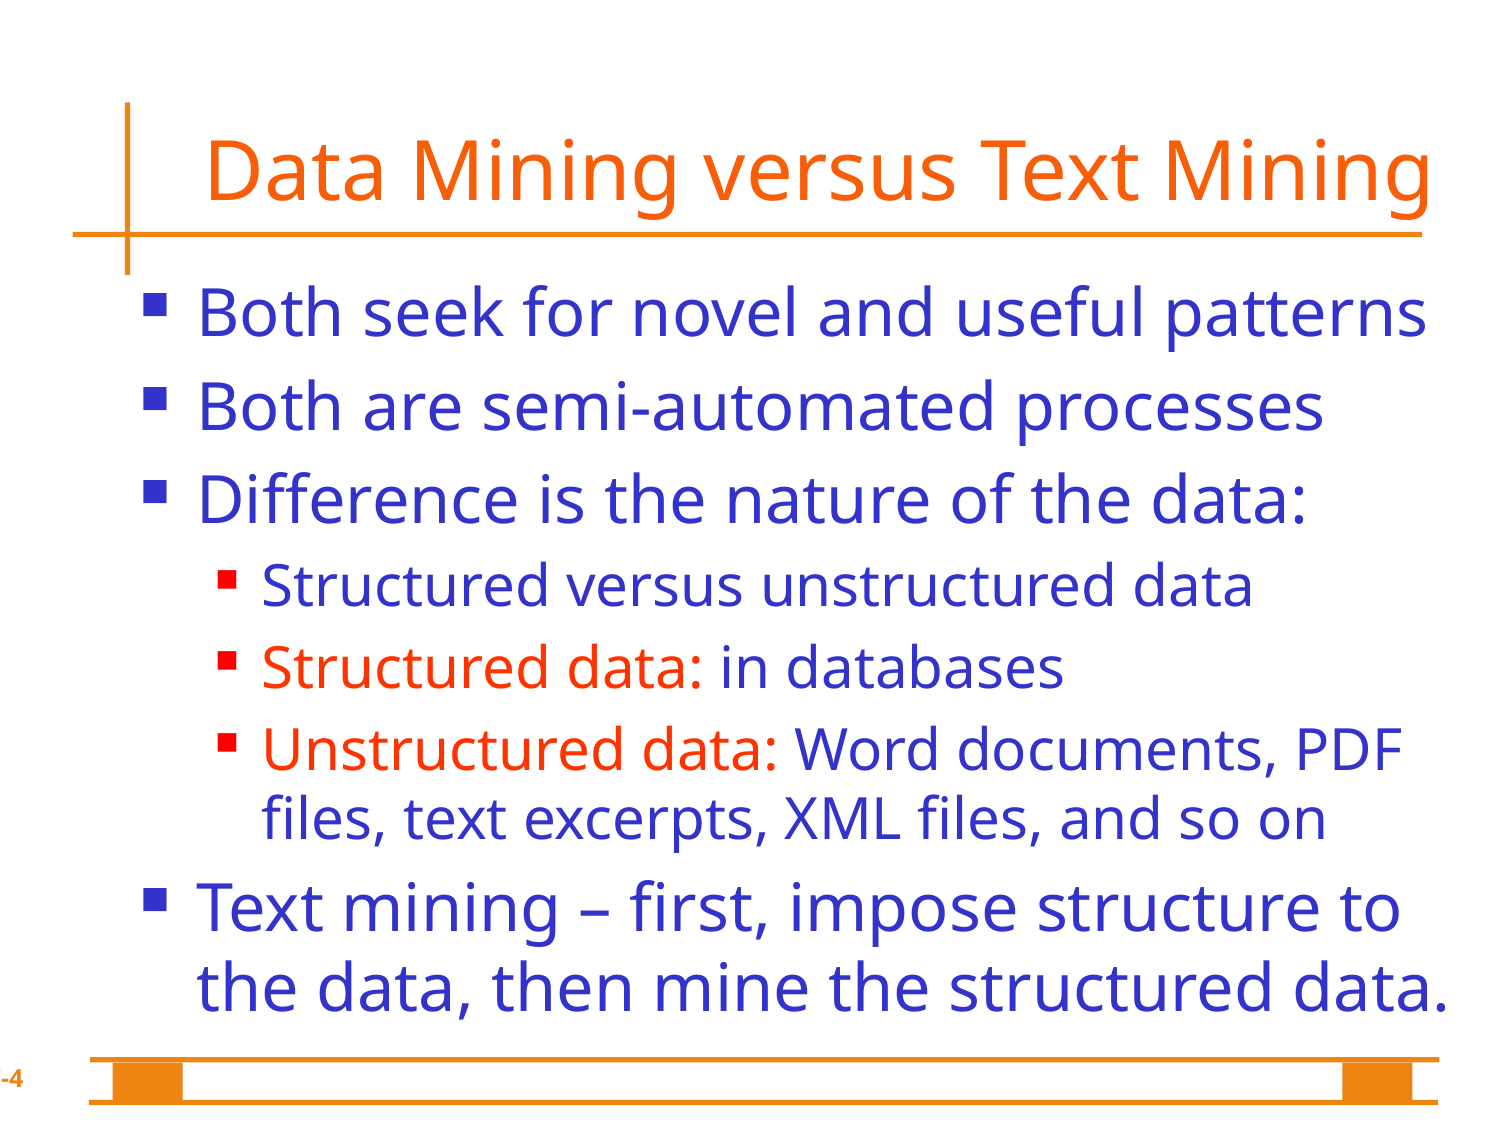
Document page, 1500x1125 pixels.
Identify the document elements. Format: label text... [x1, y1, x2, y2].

title Data Mining versus Text Mining [188, 37, 1468, 226]
list Both seek for novel and useful patterns Both are semi-automated processes Difference is the nature of the data: Structured versus unstructured data Structured data: in databases Unstructured data: Word documents, PDF files, text excerpts, XML files, and so on Text mining – first, impose structure to the data, then mine the structured data. [124, 262, 1476, 1051]
